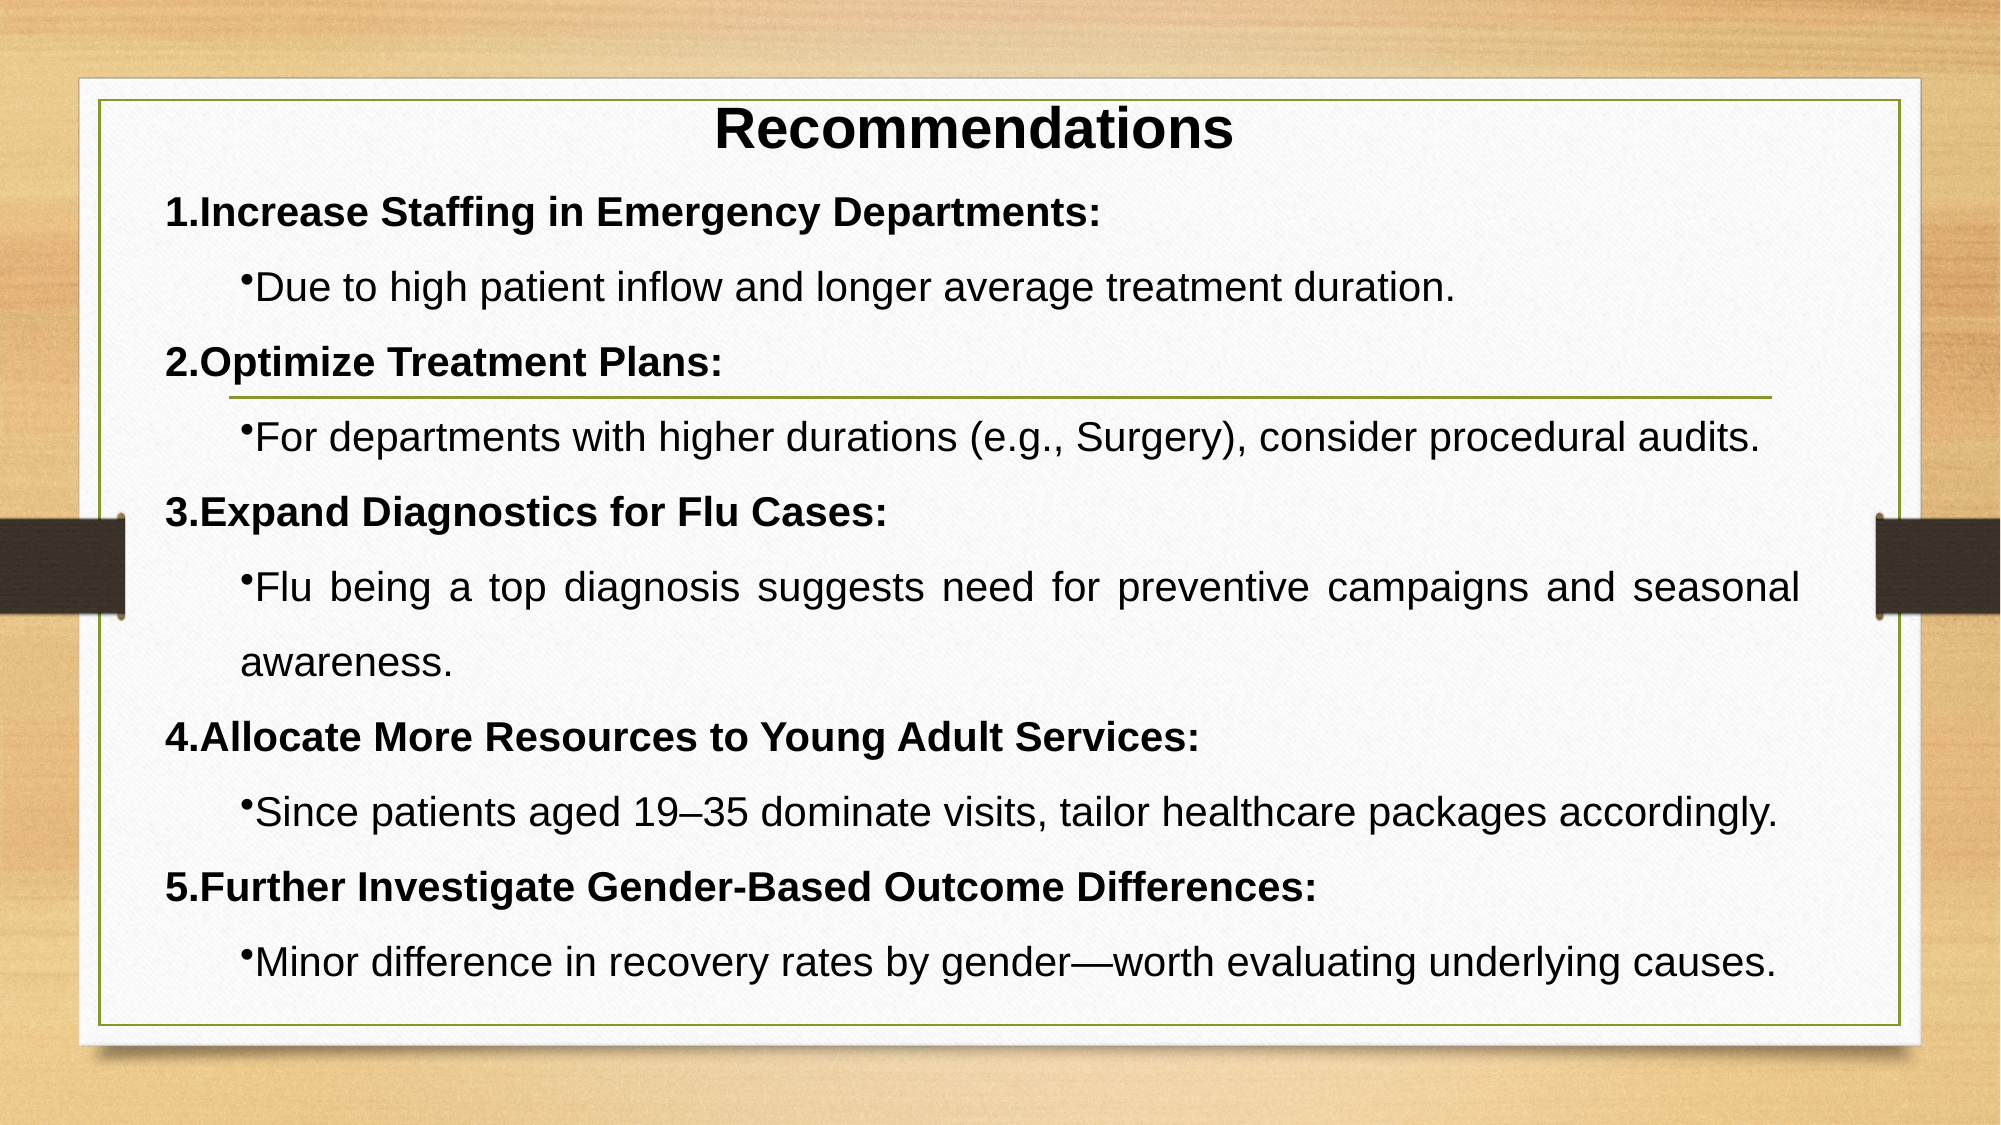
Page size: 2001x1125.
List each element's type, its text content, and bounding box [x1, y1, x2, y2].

picture [0, 0, 2001, 1125]
text_box Recommendations 1.Increase Staffing in Emergency Departments: Due to high patient inflow and longer average treatment duration. Optimize Treatment Plans: For departments with higher durations (e.g., Surgery), consider procedural audits. Expand Diagnostics for Flu Cases: Flu being a top diagnosis suggests need for preventive campaigns and seasonal awareness. Allocate More Resources to Young Adult Services: Since patients aged 19–35 dominate visits, tailor healthcare packages accordingly. Further Investigate Gender-Based Outcome Differences: Minor difference in recovery rates by gender—worth evaluating underlying causes. [150, 82, 1817, 1043]
